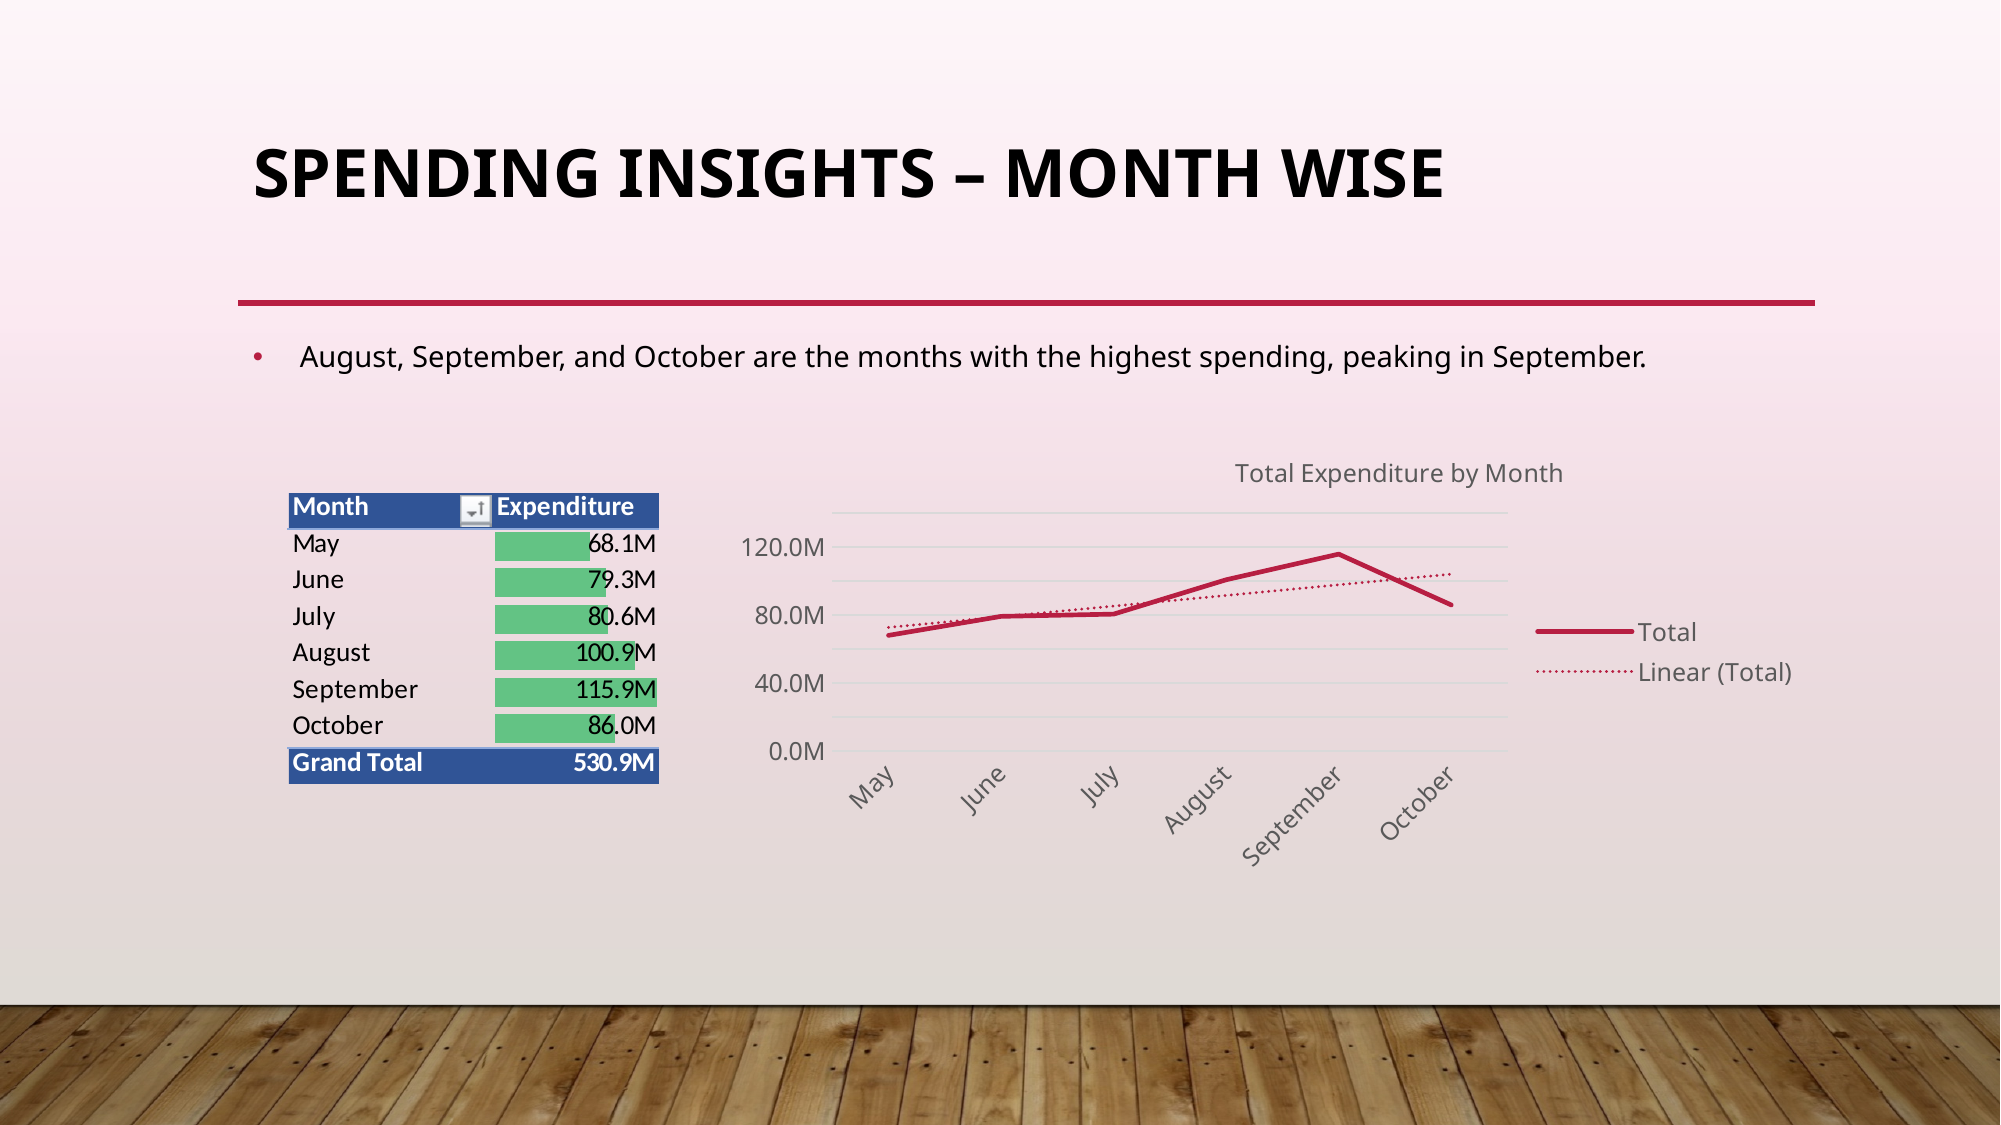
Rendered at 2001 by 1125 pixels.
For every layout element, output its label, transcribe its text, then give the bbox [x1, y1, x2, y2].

chart [718, 419, 1814, 884]
title Spending insights – month wise [238, 131, 1814, 305]
picture [286, 491, 662, 786]
text_box August, September, and October are the months with the highest spending, peaking in September. [238, 331, 1814, 381]
picture [0, 1005, 2000, 1125]
